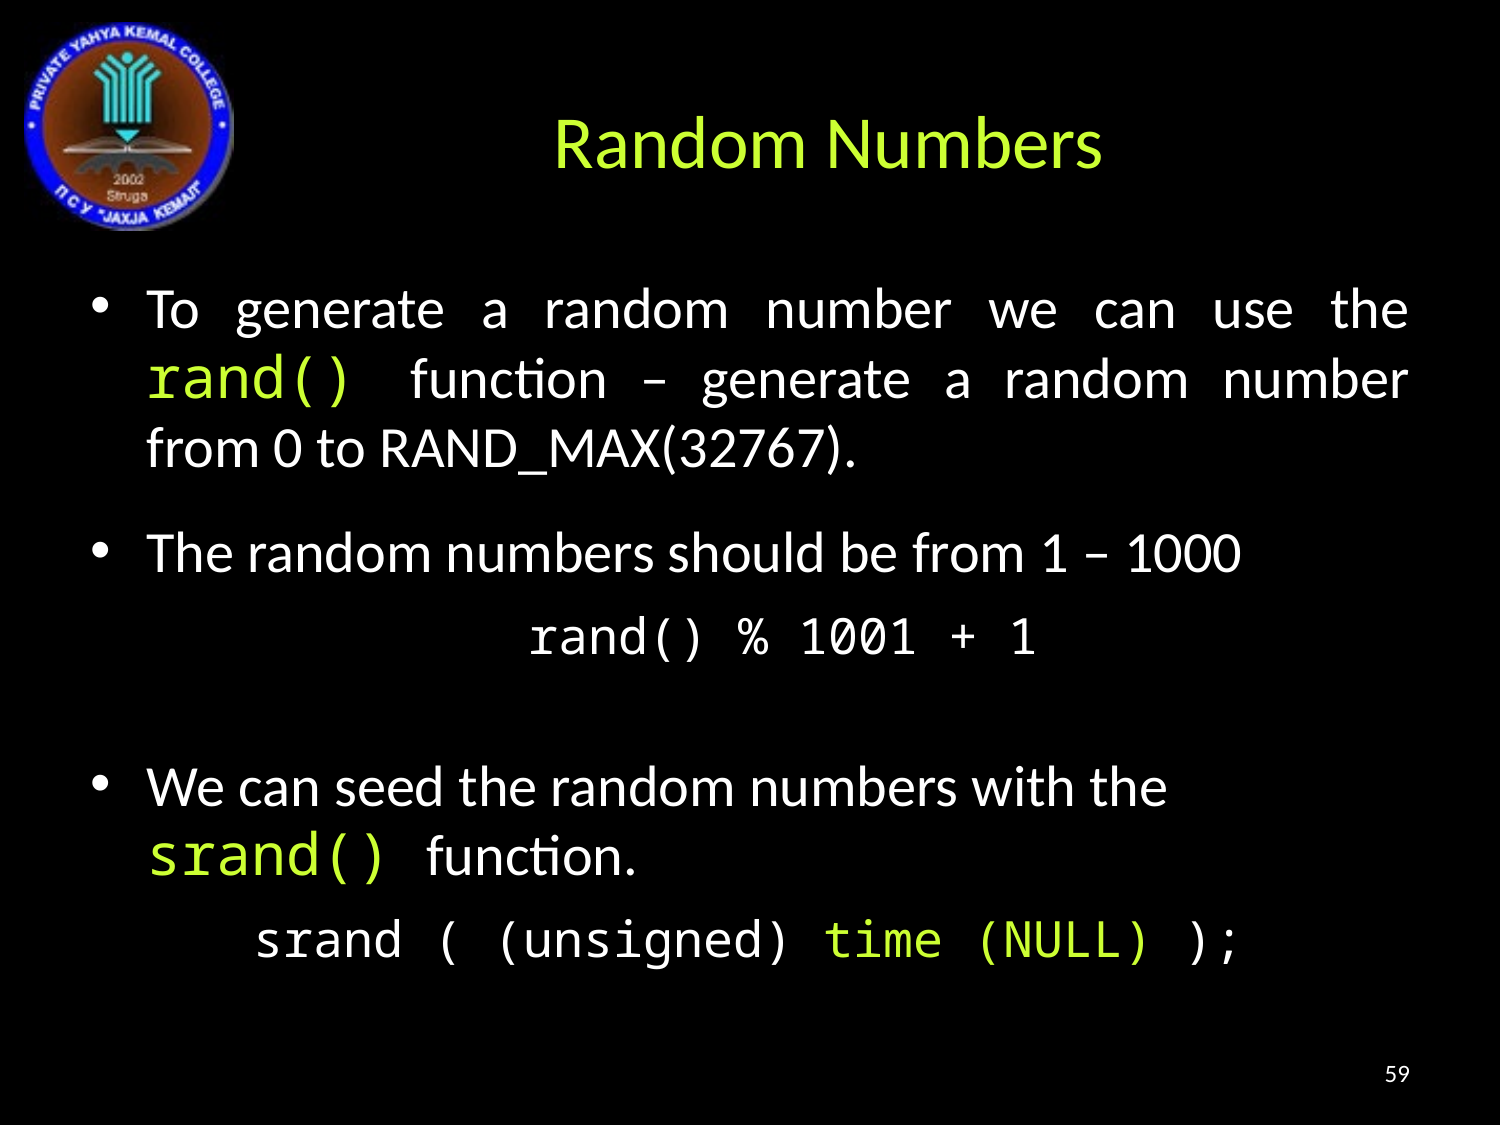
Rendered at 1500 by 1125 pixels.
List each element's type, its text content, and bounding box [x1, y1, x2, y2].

picture [24, 21, 234, 231]
slide_number 59 [1074, 1042, 1425, 1103]
title Random Numbers [237, 45, 1425, 233]
list To generate a random number we can use the rand() function – generate a random number from 0 to RAND_MAX(32767). The random numbers should be from 1 – 1000 rand() % 1001 + 1 We can seed the random numbers with the srand() function. srand ( (unsigned) time (NULL) ); [75, 262, 1425, 1063]
